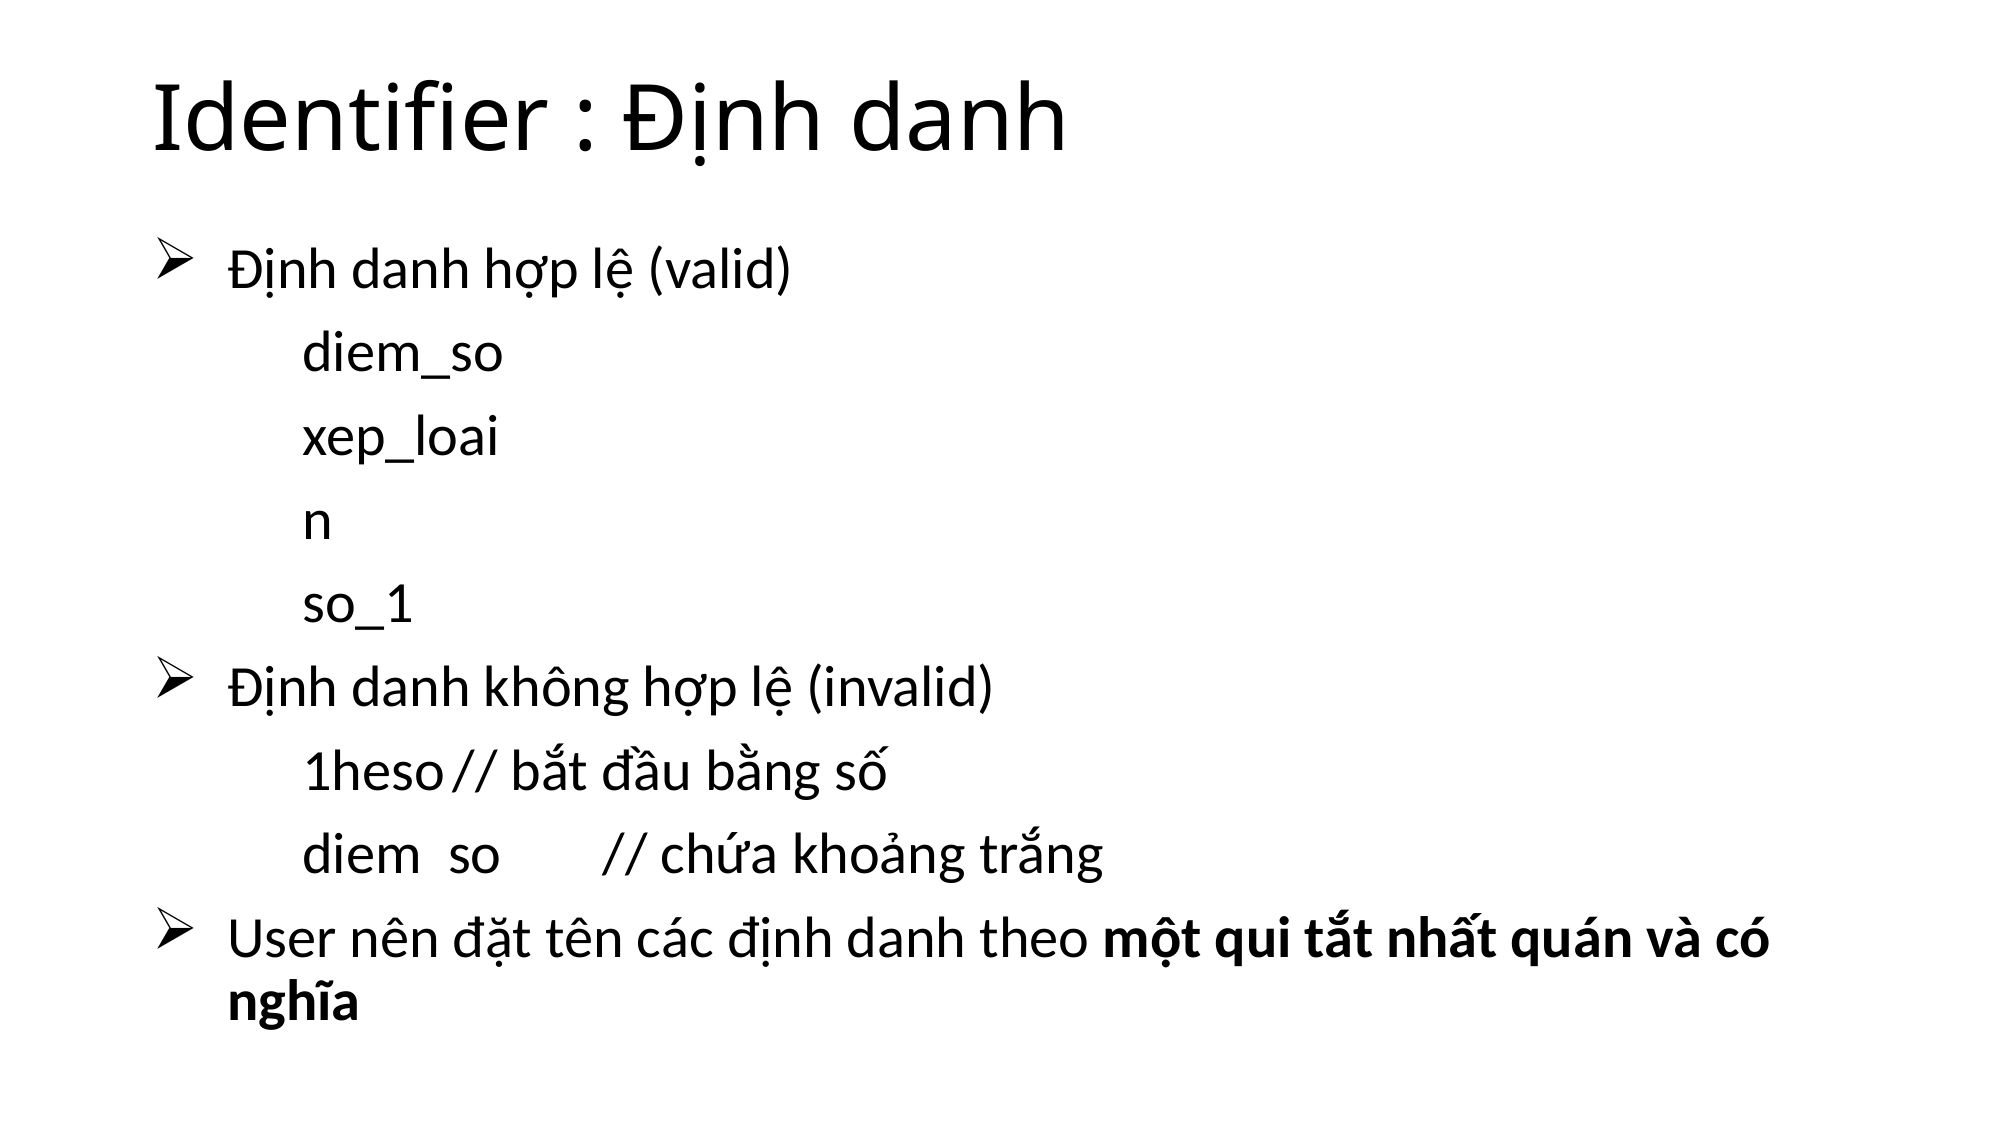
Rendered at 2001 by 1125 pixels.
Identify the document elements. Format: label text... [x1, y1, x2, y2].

list Định danh hợp lệ (valid) diem_so xep_loai n so_1 Định danh không hợp lệ (invalid) 1heso // bắt đầu bằng số diem so // chứa khoảng trắng User nên đặt tên các định danh theo một qui tắt nhất quán và có nghĩa [137, 230, 1863, 1043]
title Identifier : Định danh [137, 32, 1863, 210]
